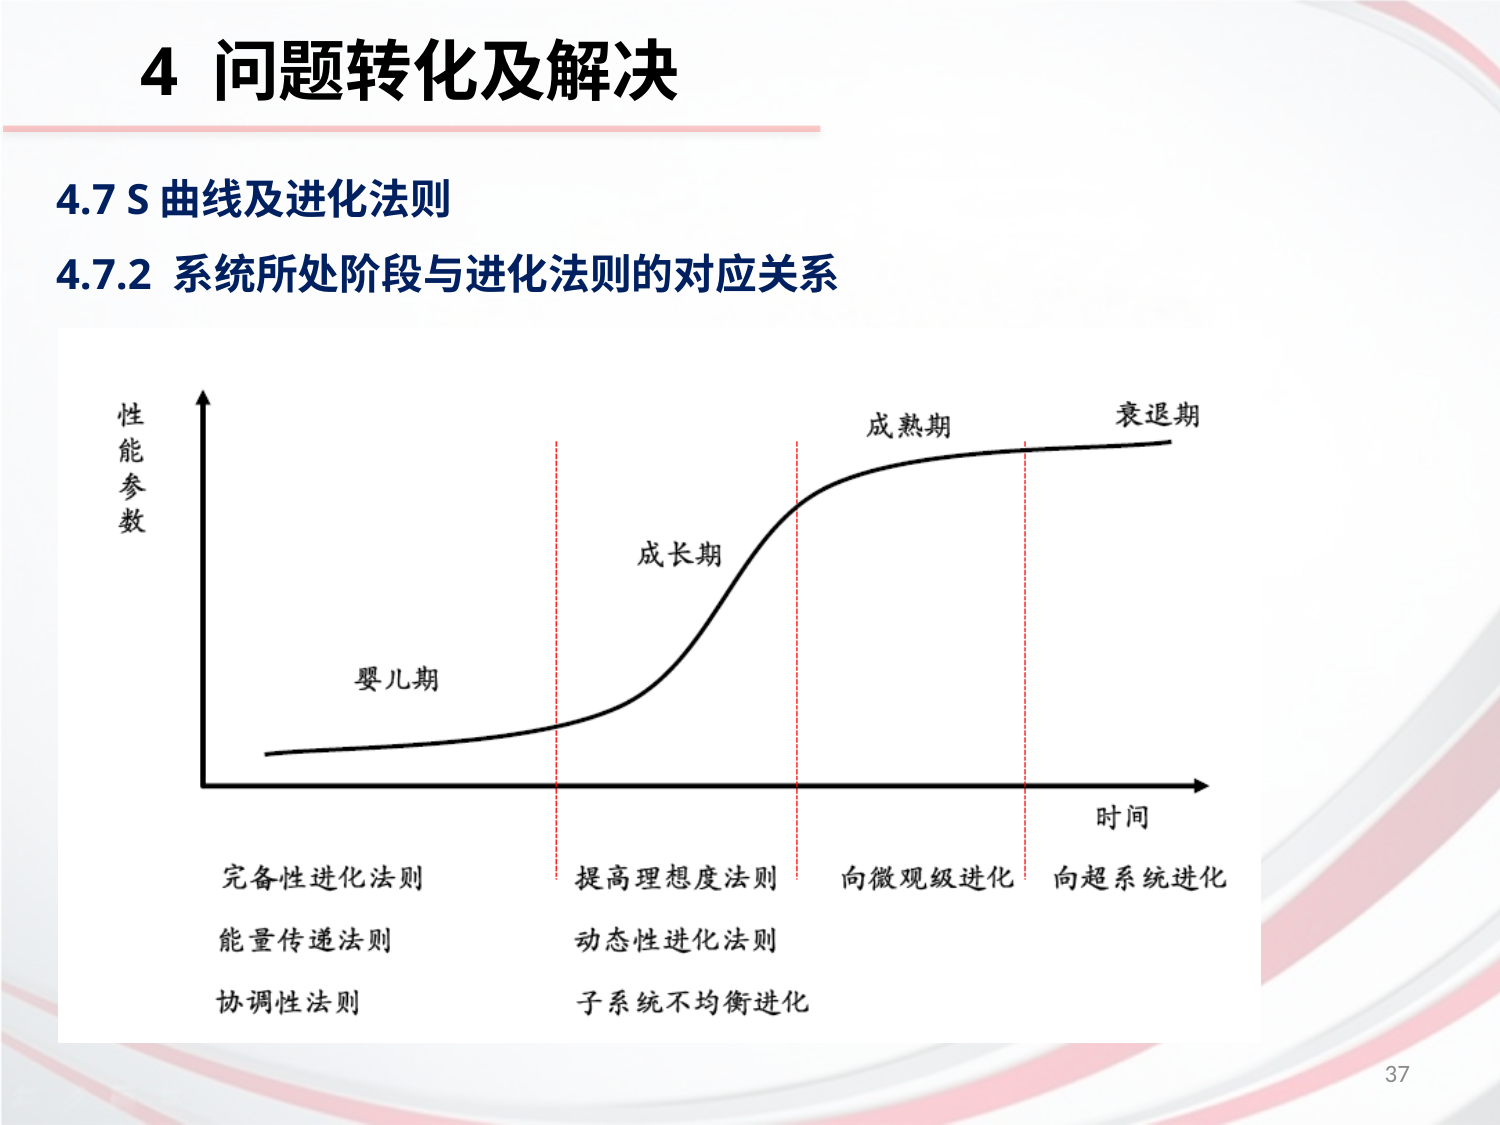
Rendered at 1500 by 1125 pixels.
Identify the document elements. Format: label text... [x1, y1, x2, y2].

picture [58, 327, 1261, 1044]
text_box 4.7 S曲线及进化法则 4.7.2 系统所处阶段与进化法则的对应关系 [57, 157, 1429, 293]
slide_number 37 [1074, 1042, 1425, 1103]
text_box 4 问题转化及解决 [17, 38, 805, 101]
